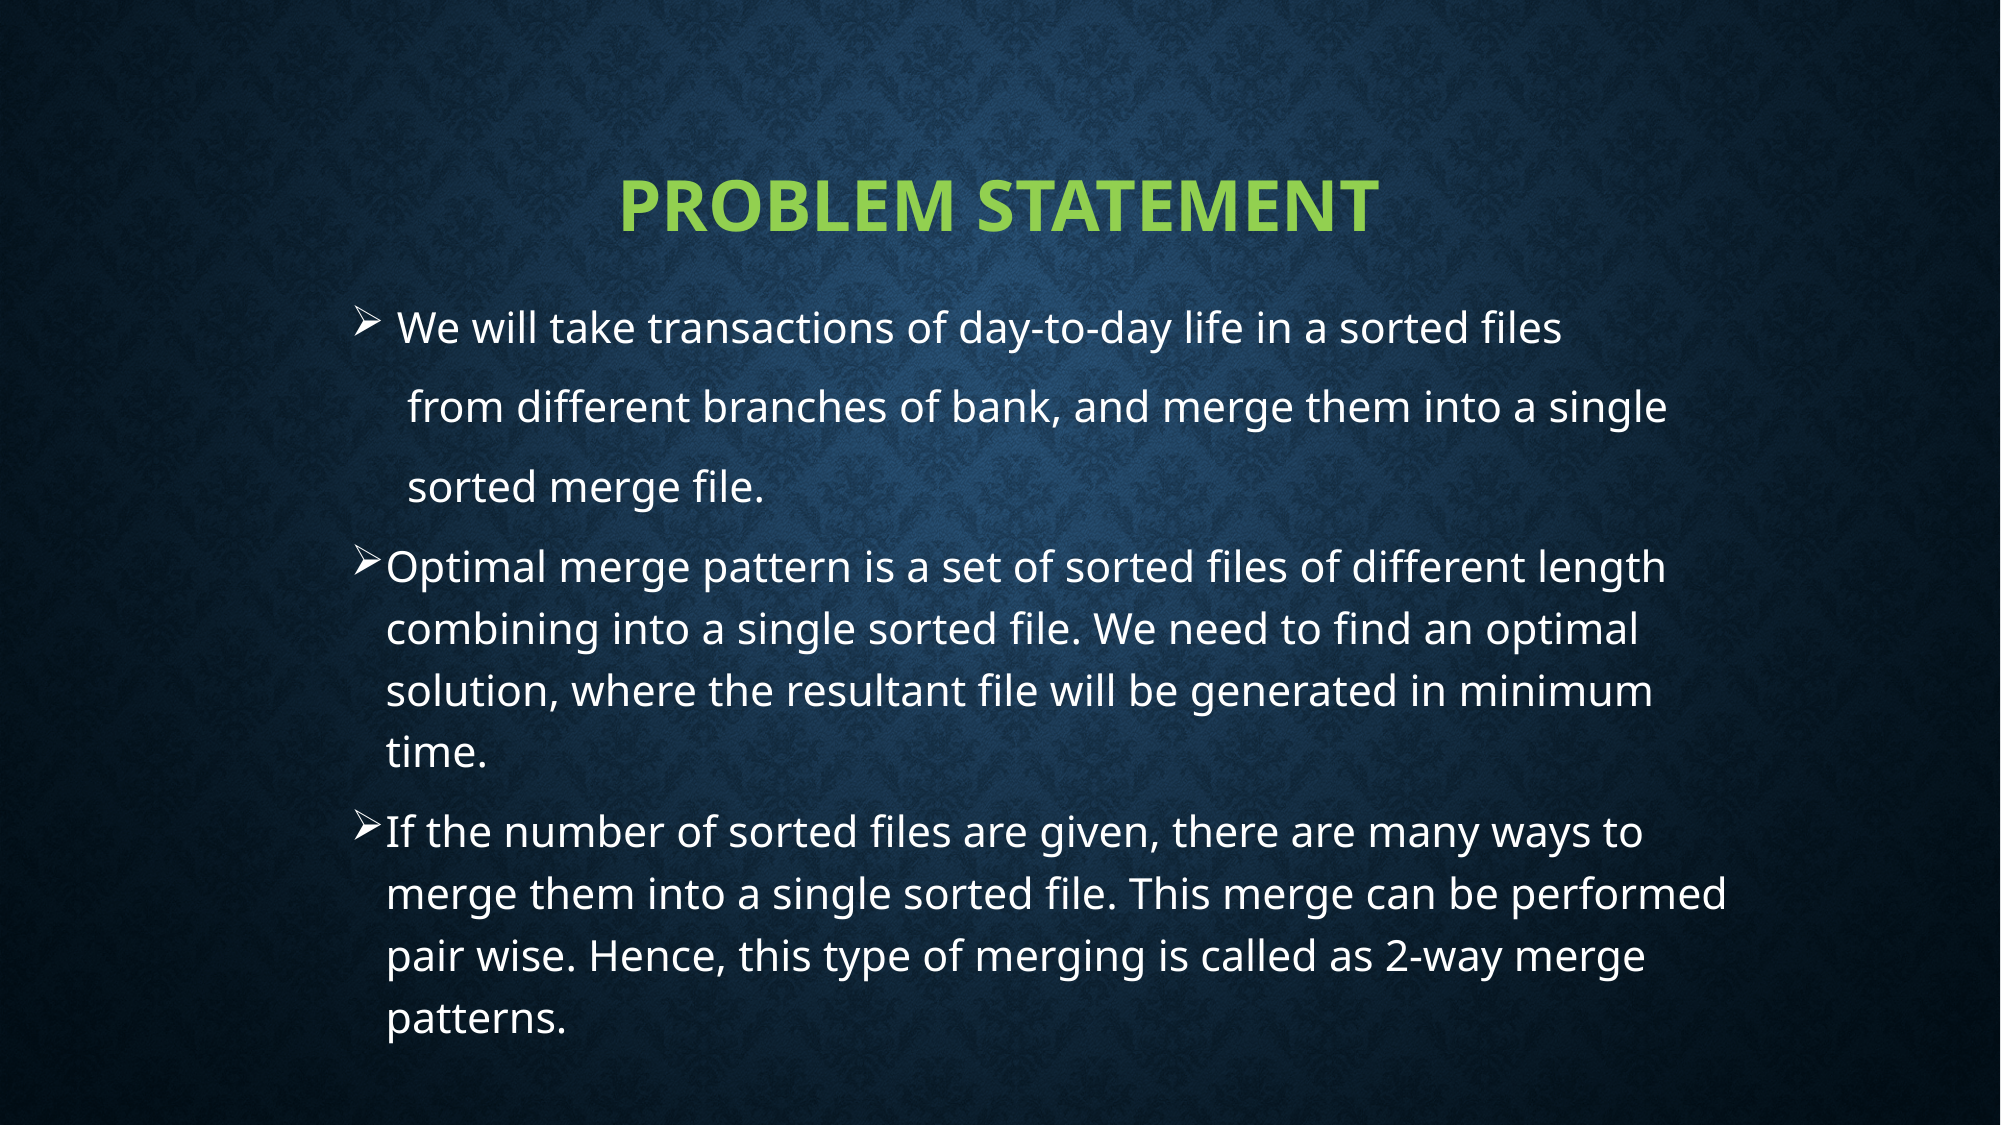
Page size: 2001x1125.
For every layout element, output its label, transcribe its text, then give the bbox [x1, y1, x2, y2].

list We will take transactions of day-to-day life in a sorted files from different branches of bank, and merge them into a single sorted merge file. Optimal merge pattern is a set of sorted files of different length combining into a single sorted file. We need to find an optimal solution, where the resultant file will be generated in minimum time. If the number of sorted files are given, there are many ways to merge them into a single sorted file. This merge can be performed pair wise. Hence, this type of merging is called as 2-way merge patterns. [335, 282, 1775, 1050]
title PROBLEM STATEMENT [149, 99, 1849, 318]
